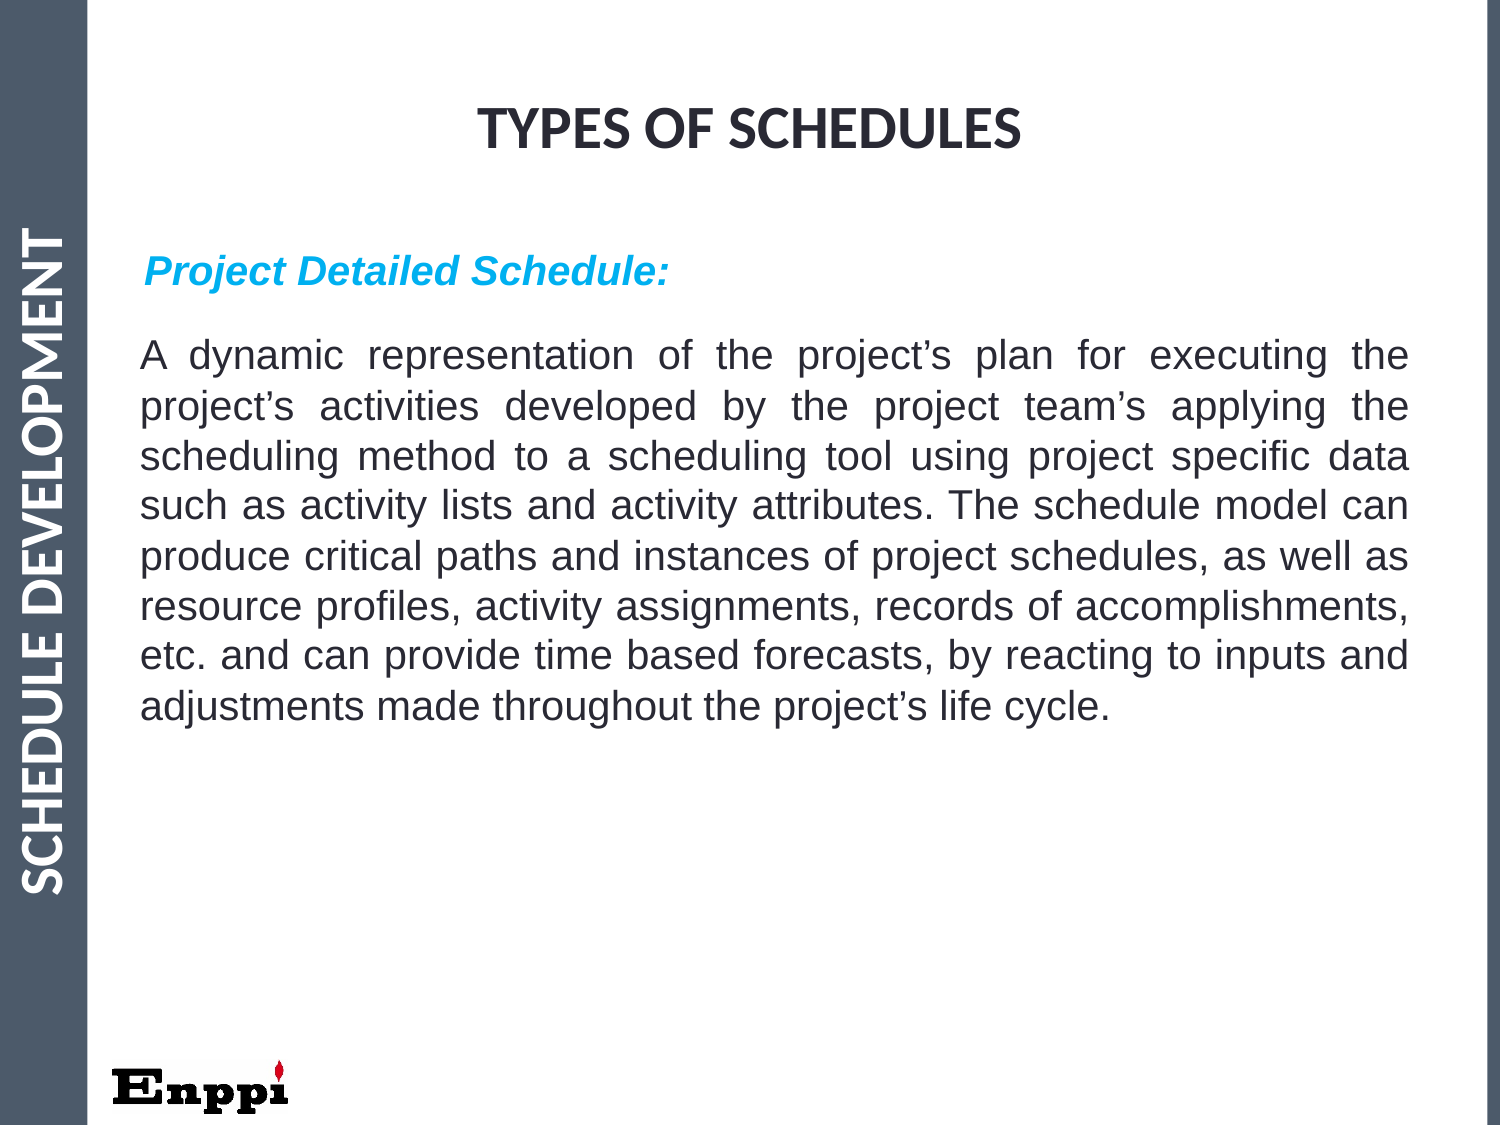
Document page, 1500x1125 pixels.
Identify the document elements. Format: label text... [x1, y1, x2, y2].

text_box Project Detailed Schedule: [87, 234, 1475, 304]
text_box Schedule Development [1, 0, 85, 1125]
picture [112, 1063, 288, 1114]
text_box TYPES OF SCHEDULES [85, 87, 1425, 171]
text_box A dynamic representation of the project’s plan for executing the project’s activities developed by the project team’s applying the scheduling method to a scheduling tool using project specific data such as activity lists and activity attributes. The schedule model can produce critical paths and instances of project schedules, as well as resource profiles, activity assignments, records of accomplishments, etc. and can provide time based forecasts, by reacting to inputs and adjustments made throughout the project’s life cycle. [87, 304, 1425, 1063]
